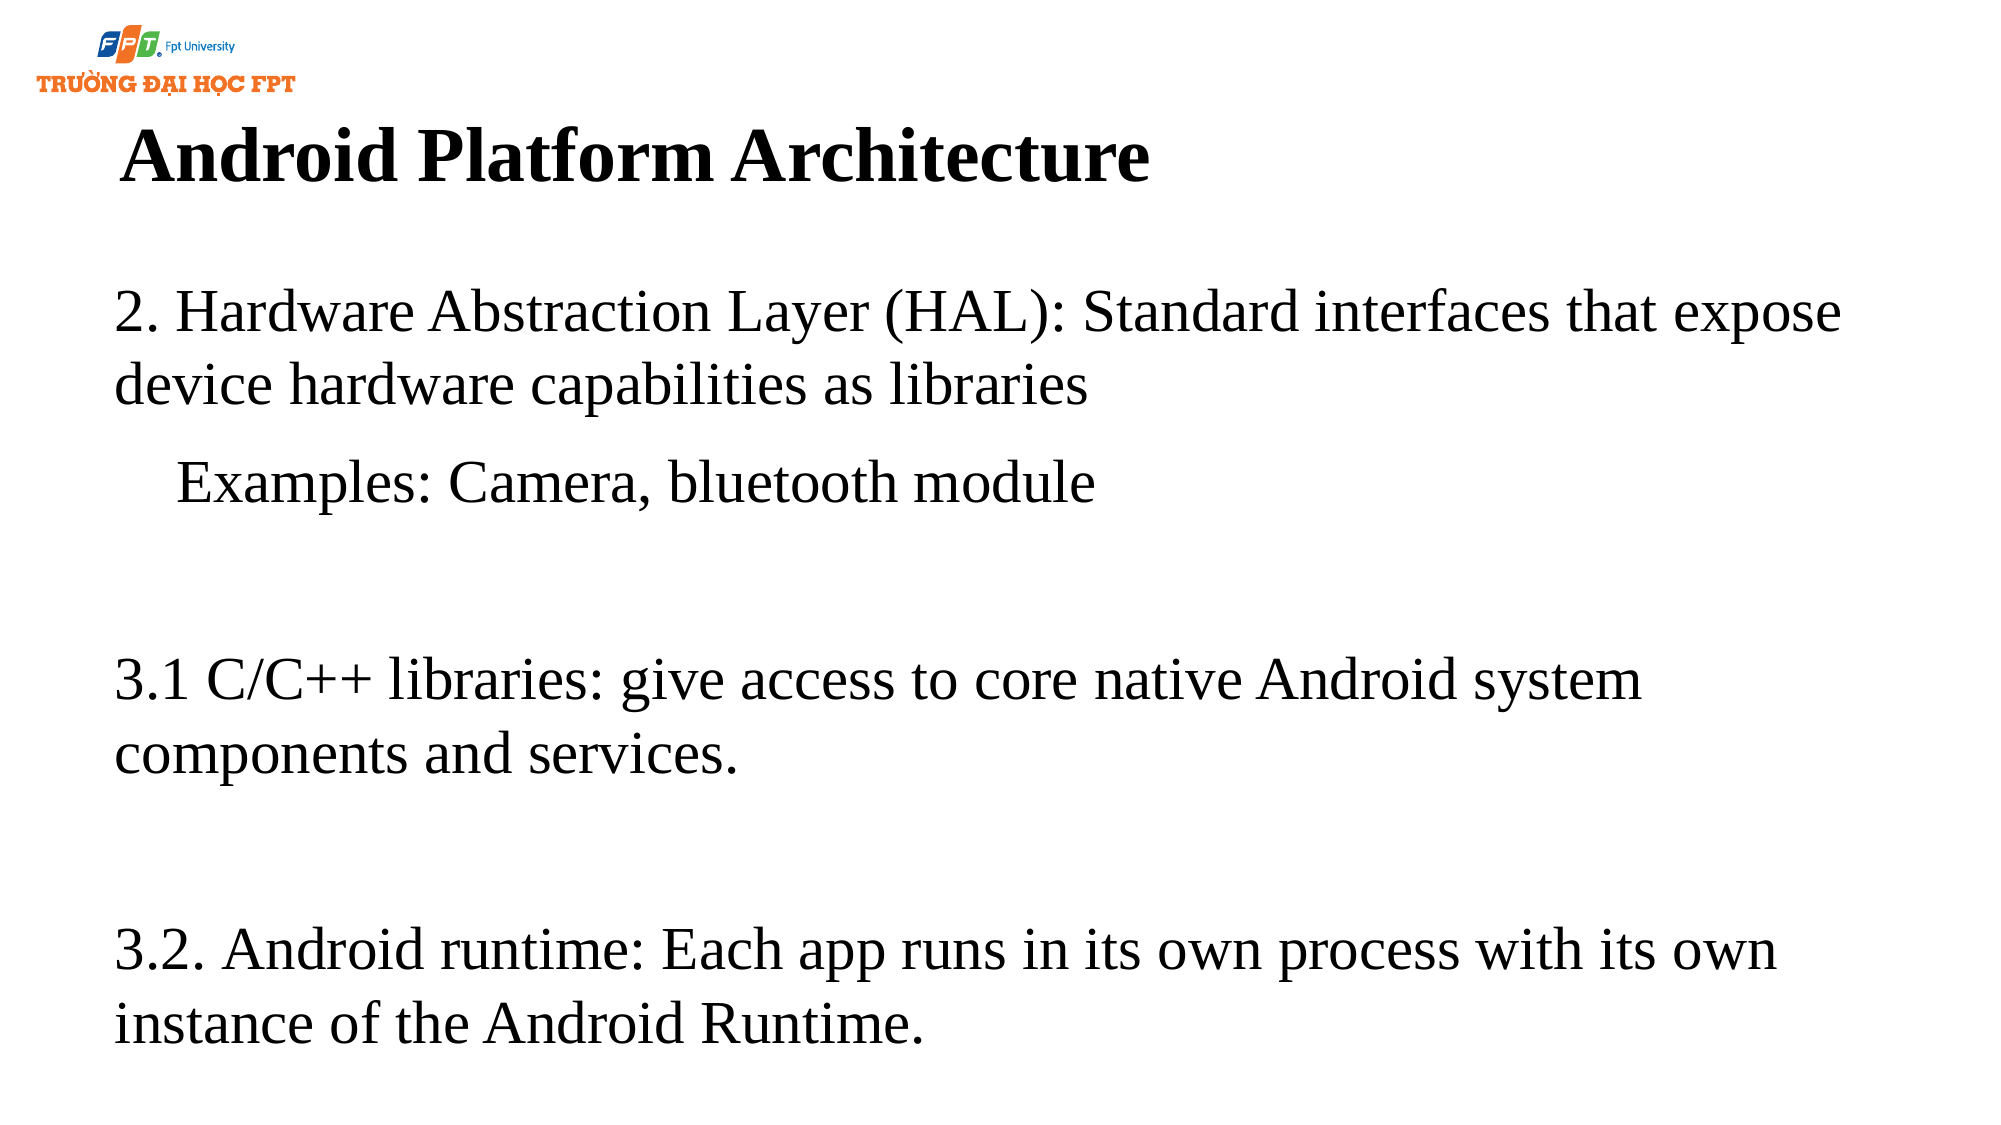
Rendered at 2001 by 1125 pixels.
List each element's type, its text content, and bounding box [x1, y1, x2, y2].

title Android Platform Architecture [104, 83, 1905, 218]
list 2. Hardware Abstraction Layer (HAL): Standard interfaces that expose device hardware capabilities as libraries Examples: Camera, bluetooth module 3.1 C/C++ libraries: give access to core native Android system components and services. 3.2. Android runtime: Each app runs in its own process with its own instance of the Android Runtime. [100, 262, 1900, 1080]
